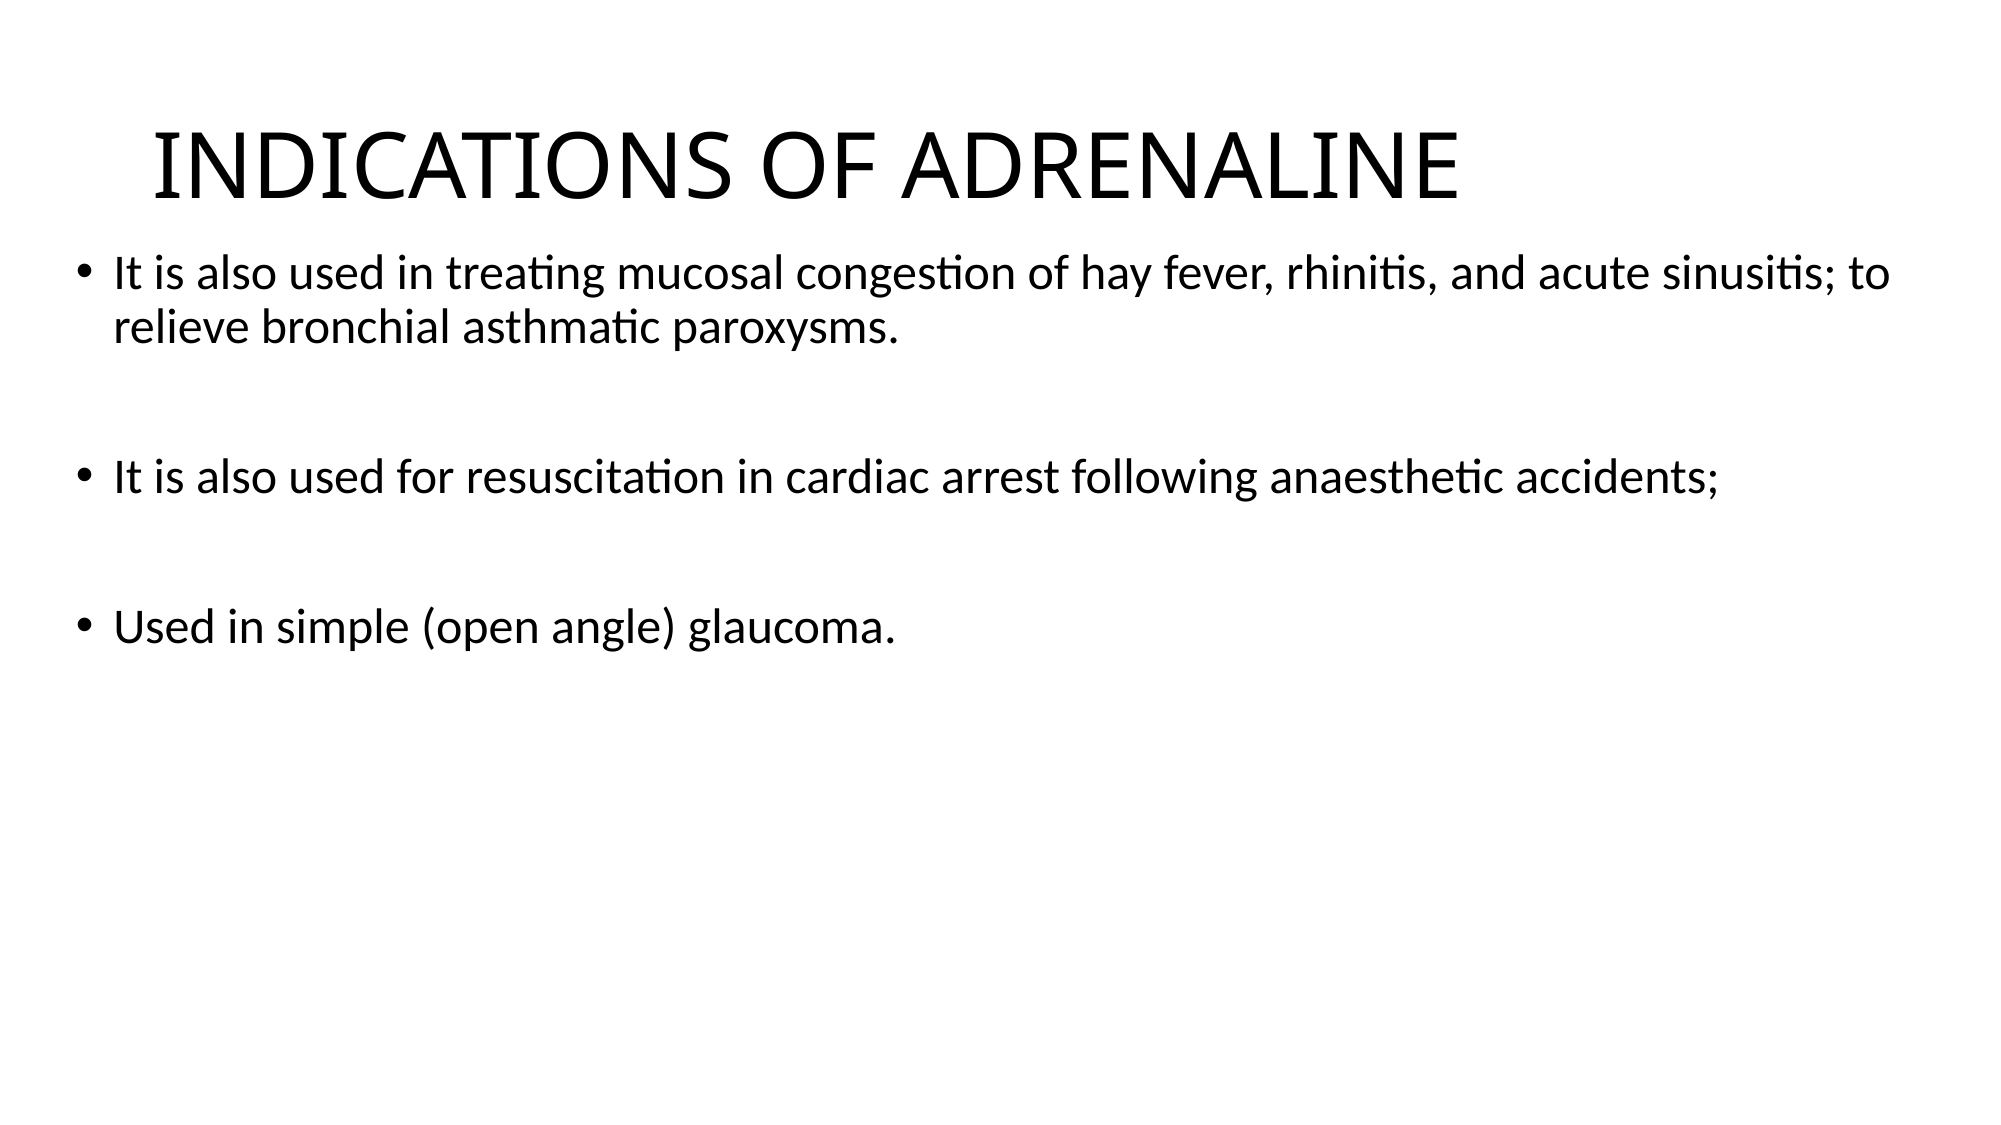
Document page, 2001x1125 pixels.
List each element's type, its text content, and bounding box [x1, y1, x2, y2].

title INDICATIONS OF ADRENALINE [137, 59, 1863, 239]
list It is also used in treating mucosal congestion of hay fever, rhinitis, and acute sinusitis; to relieve bronchial asthmatic paroxysms. It is also used for resuscitation in cardiac arrest following anaesthetic accidents; Used in simple (open angle) glaucoma. [60, 239, 1918, 1083]
